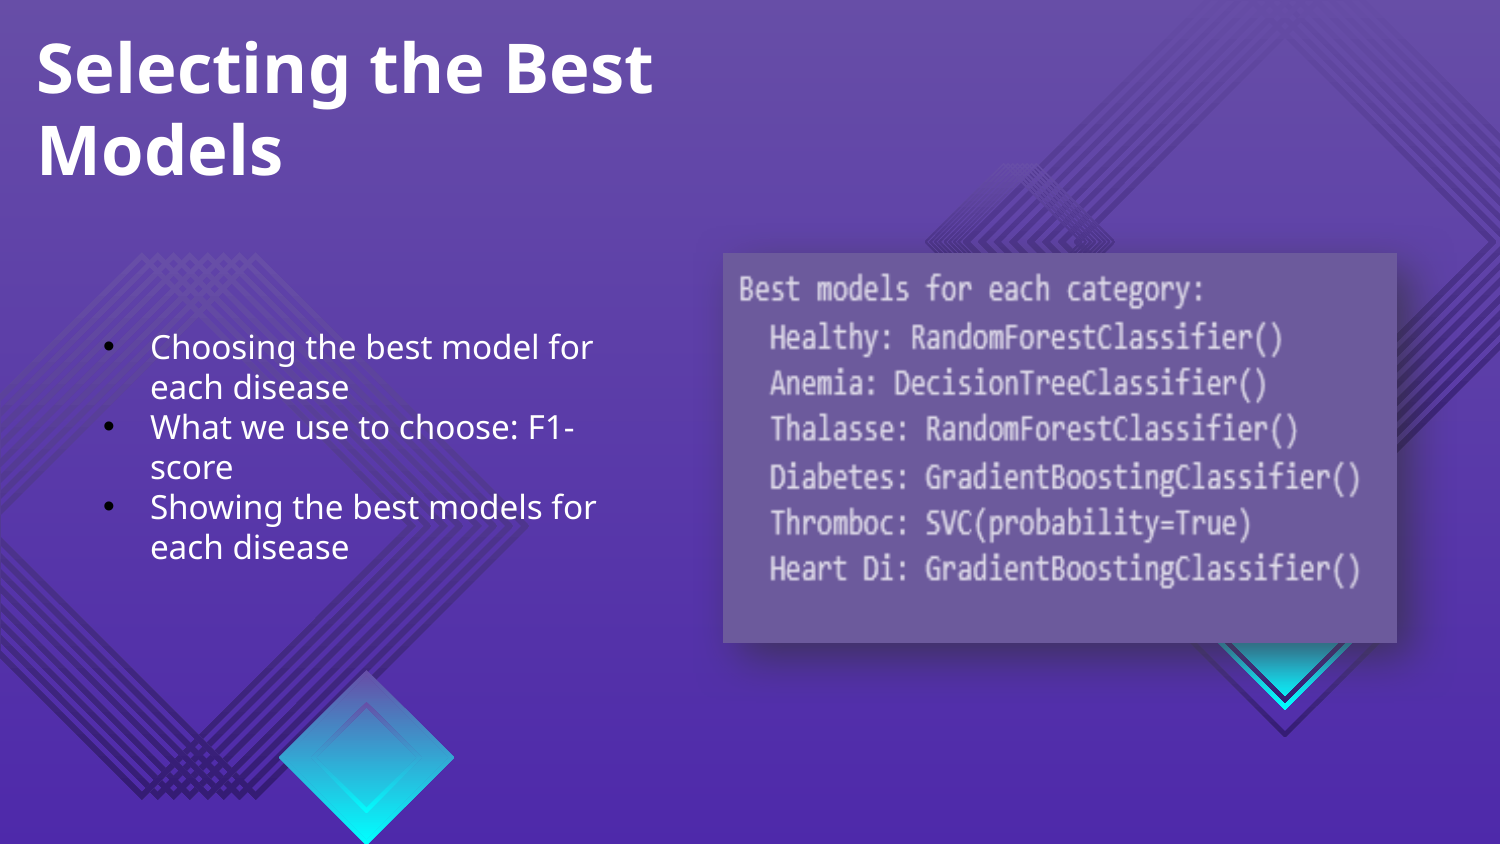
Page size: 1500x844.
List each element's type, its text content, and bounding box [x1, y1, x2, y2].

picture [722, 253, 1397, 643]
text_box Choosing the best model for each disease What we use to choose: F1-score Showing the best models for each disease [88, 319, 638, 574]
text_box Selecting the Best Models [22, 17, 704, 197]
